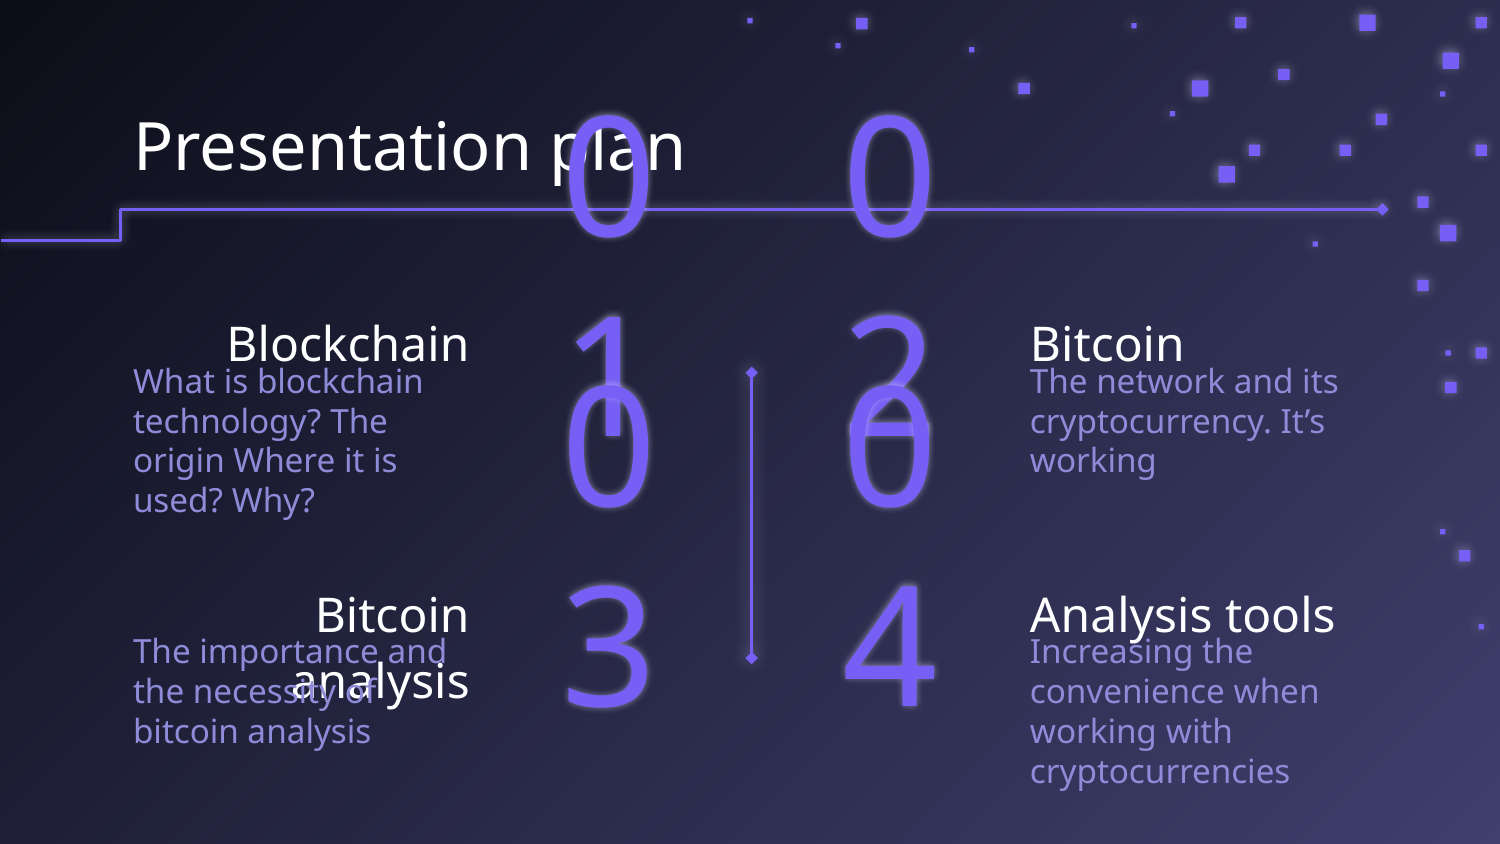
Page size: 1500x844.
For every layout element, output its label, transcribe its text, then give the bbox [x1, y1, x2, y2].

subtitle Increasing the convenience when working with cryptocurrencies [1014, 615, 1382, 731]
title 03 [503, 560, 715, 756]
subtitle Blockchain [118, 289, 485, 344]
subtitle Bitcoin [1014, 289, 1382, 344]
title Presentation plan [118, 88, 1382, 183]
subtitle Analysis tools [1014, 560, 1382, 615]
title 04 [784, 560, 996, 756]
subtitle Bitcoin analysis [118, 560, 485, 615]
subtitle The importance and the necessity of bitcoin analysis [118, 615, 485, 731]
title 02 [784, 289, 996, 485]
subtitle What is blockchain technology? The origin Where it is used? Why? [118, 344, 485, 460]
subtitle The network and its cryptocurrency. It’s working [1014, 344, 1382, 460]
title 01 [503, 289, 715, 485]
